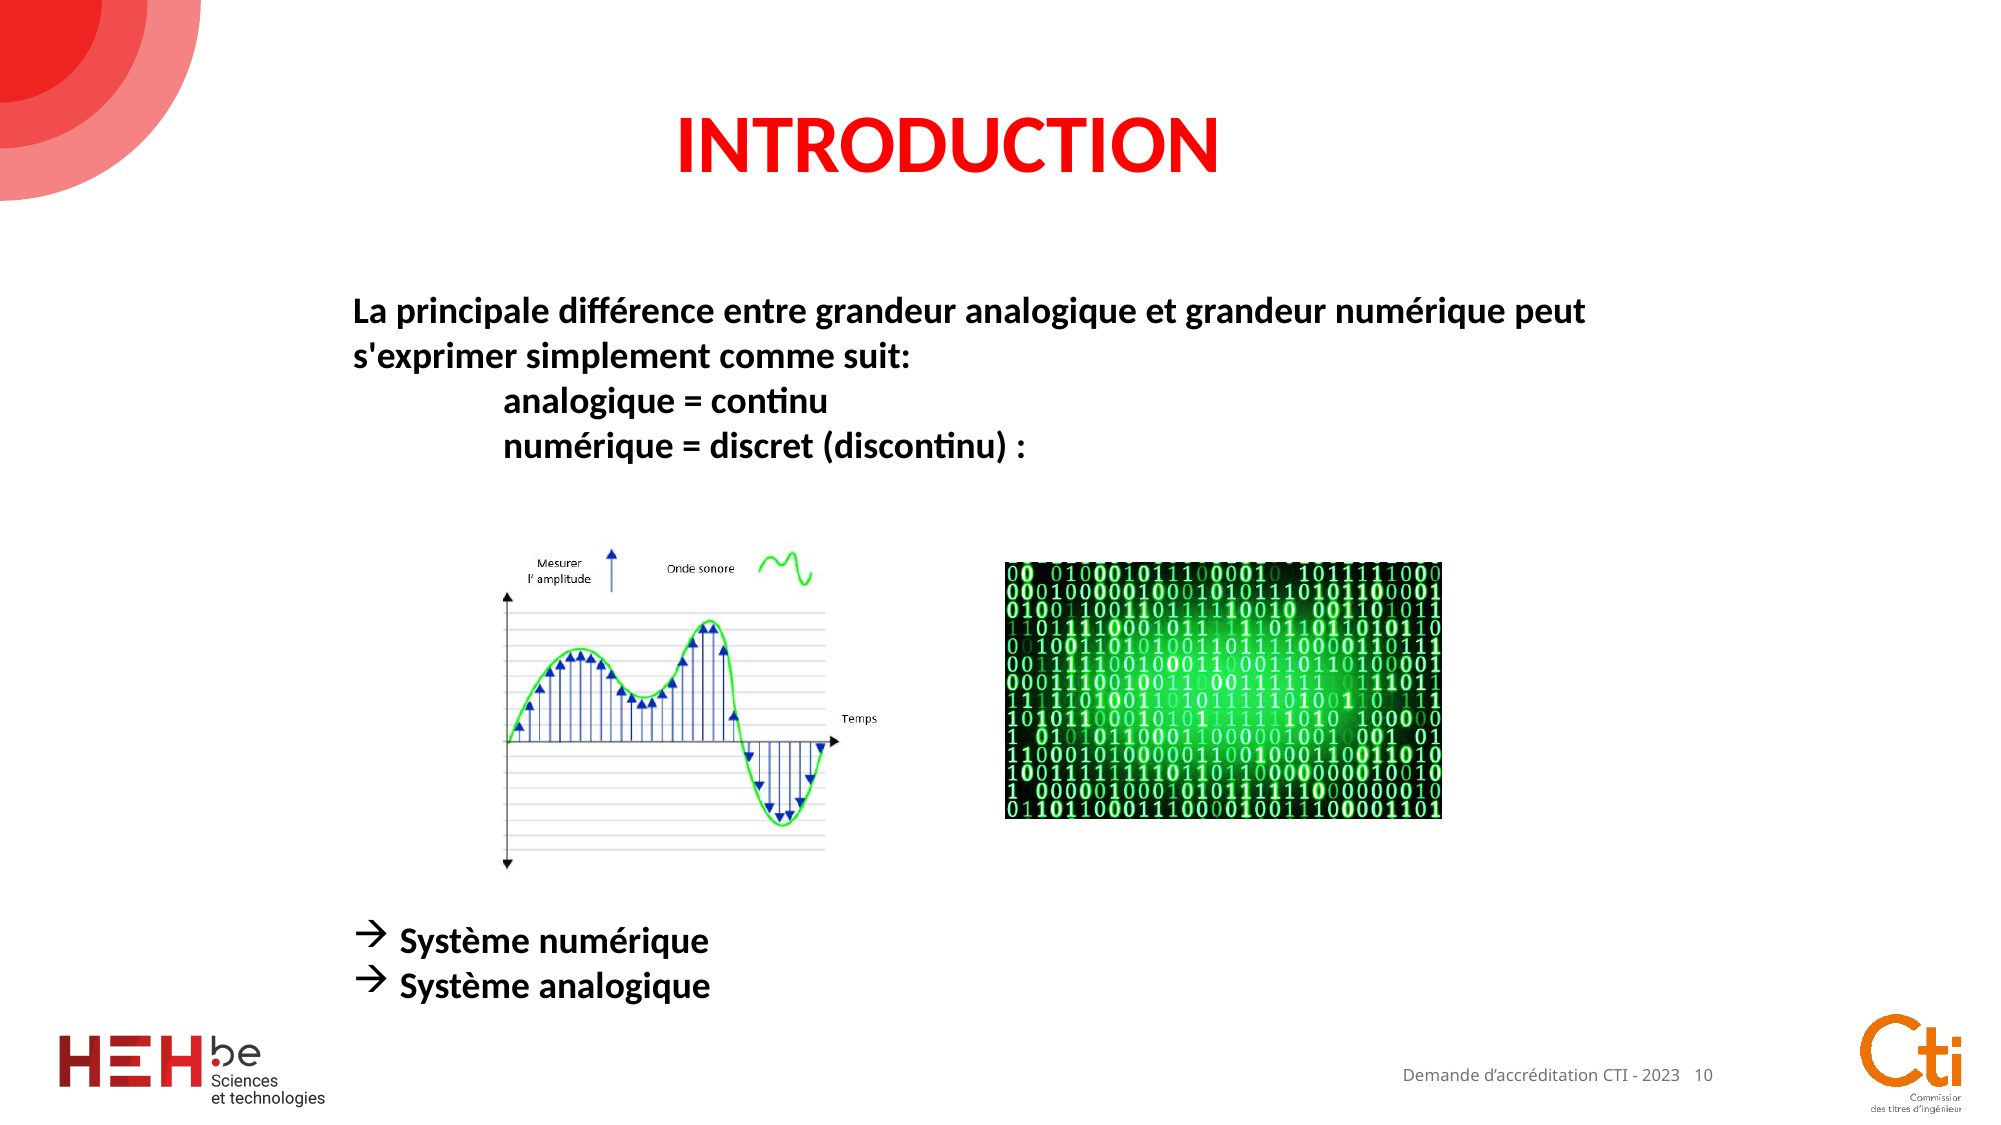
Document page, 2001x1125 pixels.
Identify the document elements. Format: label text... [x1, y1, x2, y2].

picture [38, 1014, 346, 1125]
text_box INTRODUCTION [660, 82, 1237, 242]
text_box La principale différence entre grandeur analogique et grandeur numérique peut s'exprimer simplement comme suit: analogique = continu numérique = discret (discontinu) : Système numérique Système analogique [338, 278, 1650, 1014]
picture [468, 526, 915, 892]
picture [1005, 562, 1443, 819]
picture [1860, 1014, 1962, 1114]
